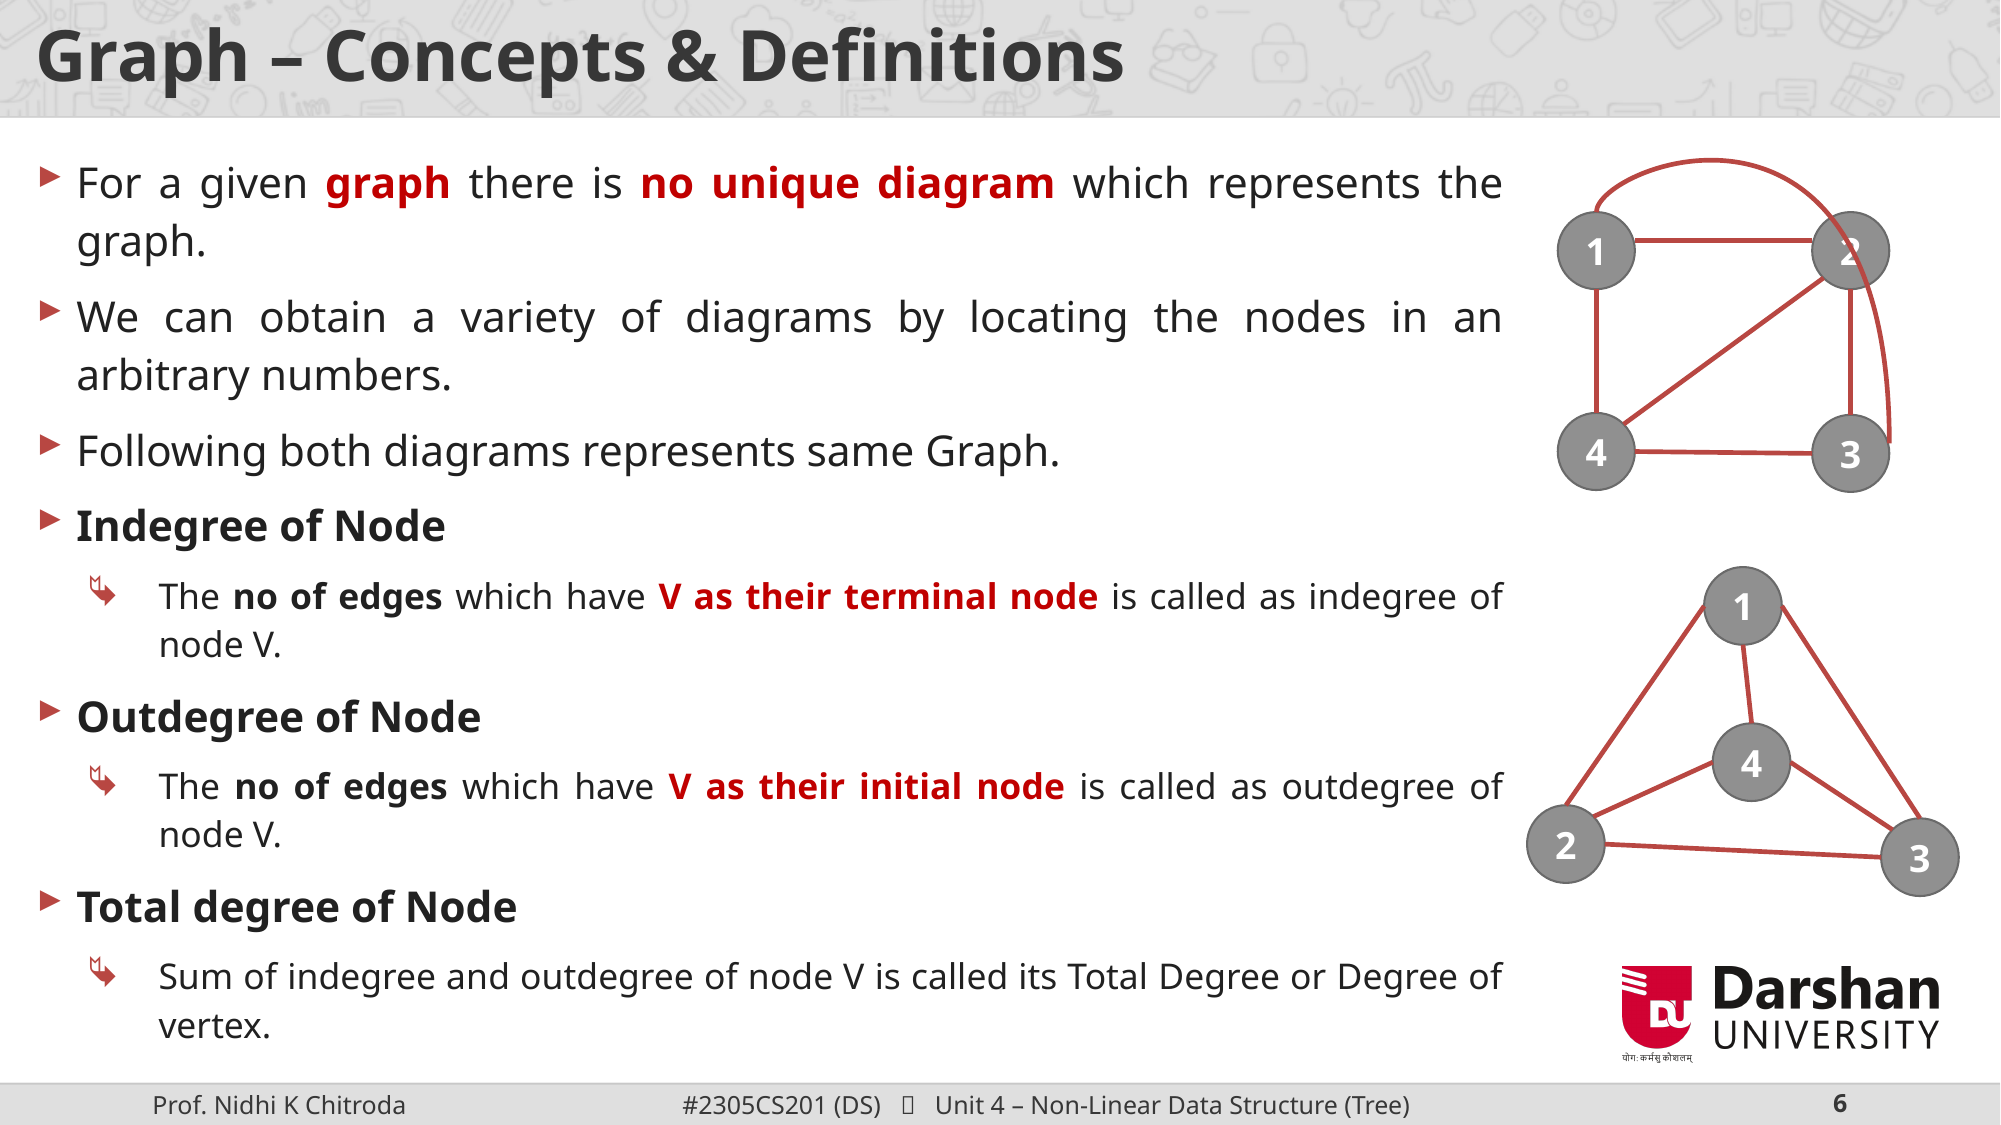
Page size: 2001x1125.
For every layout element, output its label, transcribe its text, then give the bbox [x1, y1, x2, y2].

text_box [1557, 212, 1890, 492]
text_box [1527, 567, 1959, 897]
picture [1622, 966, 1939, 1063]
title Graph – Concepts & Definitions [0, 0, 2000, 117]
list For a given graph there is no unique diagram which represents the graph. We can obtain a variety of diagrams by locating the nodes in an arbitrary numbers. Following both diagrams represents same Graph. Indegree of Node The no of edges which have V as their terminal node is called as indegree of node V. Outdegree of Node The no of edges which have V as their initial node is called as outdegree of node V. Total degree of Node Sum of indegree and outdegree of node V is called its Total Degree or Degree of vertex. [21, 141, 1519, 1059]
